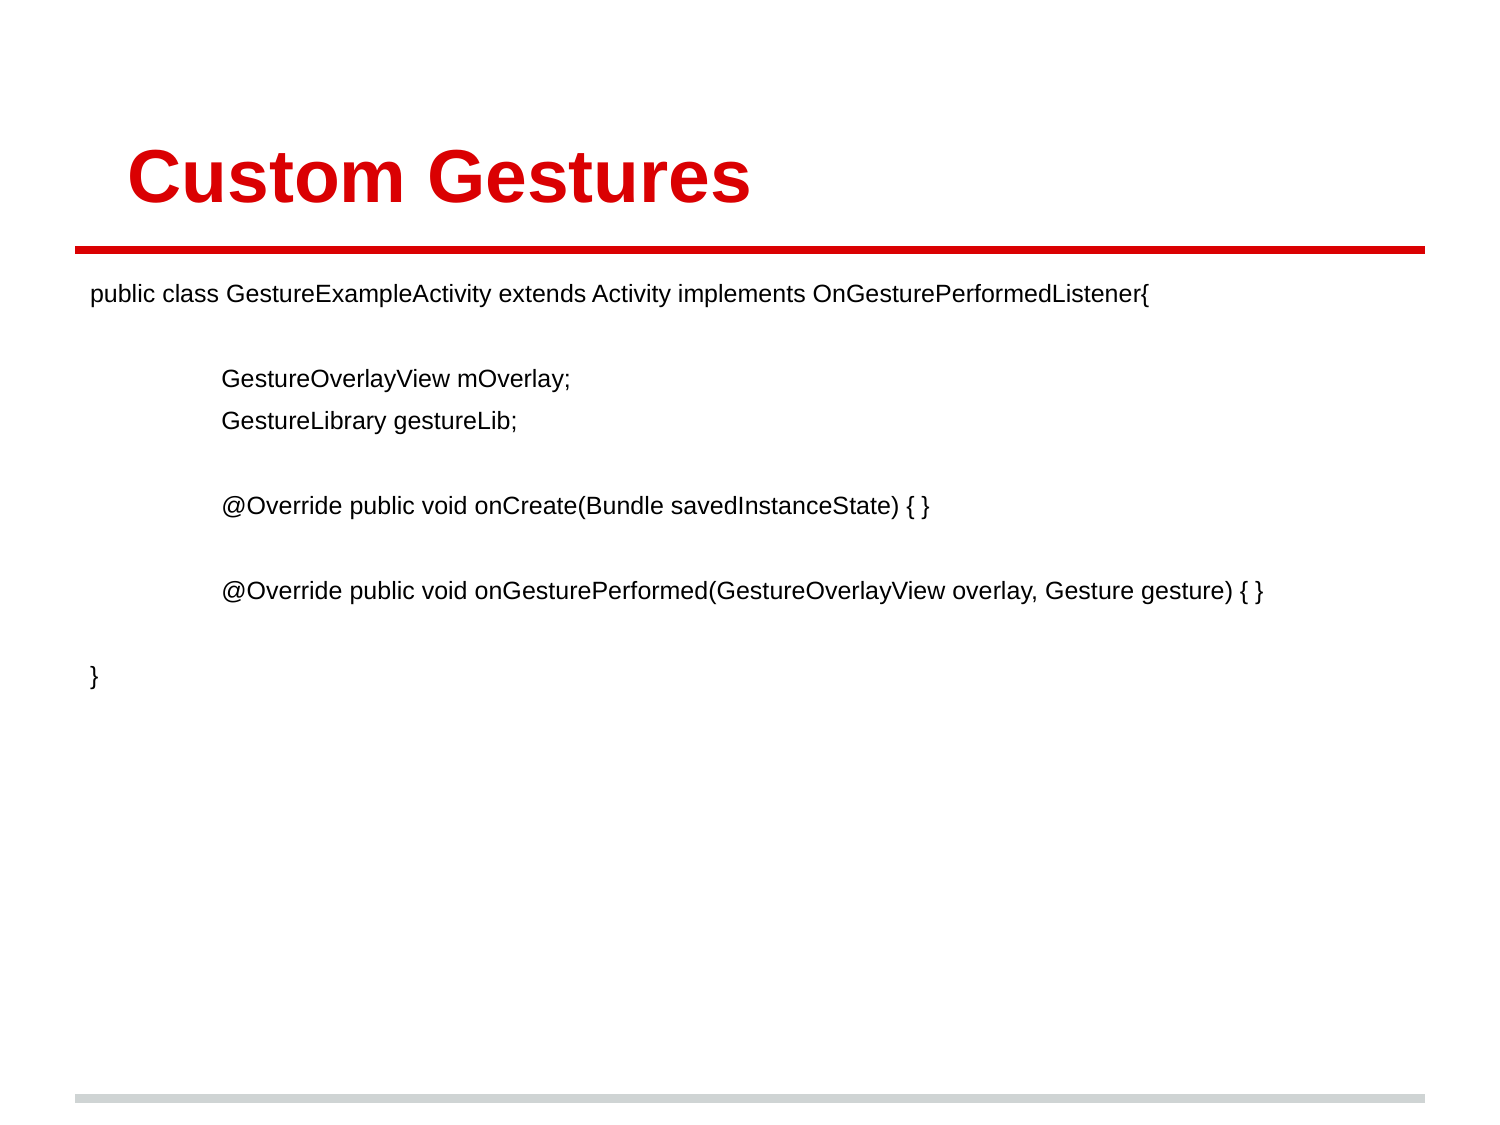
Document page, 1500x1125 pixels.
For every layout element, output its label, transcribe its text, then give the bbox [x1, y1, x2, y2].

list public class GestureExampleActivity extends Activity implements OnGesturePerformedListener{ GestureOverlayView mOverlay; GestureLibrary gestureLib; @Override public void onCreate(Bundle savedInstanceState) { } @Override public void onGesturePerformed(GestureOverlayView overlay, Gesture gesture) { } } [75, 262, 1425, 1078]
title Custom Gestures [75, 45, 1425, 233]
